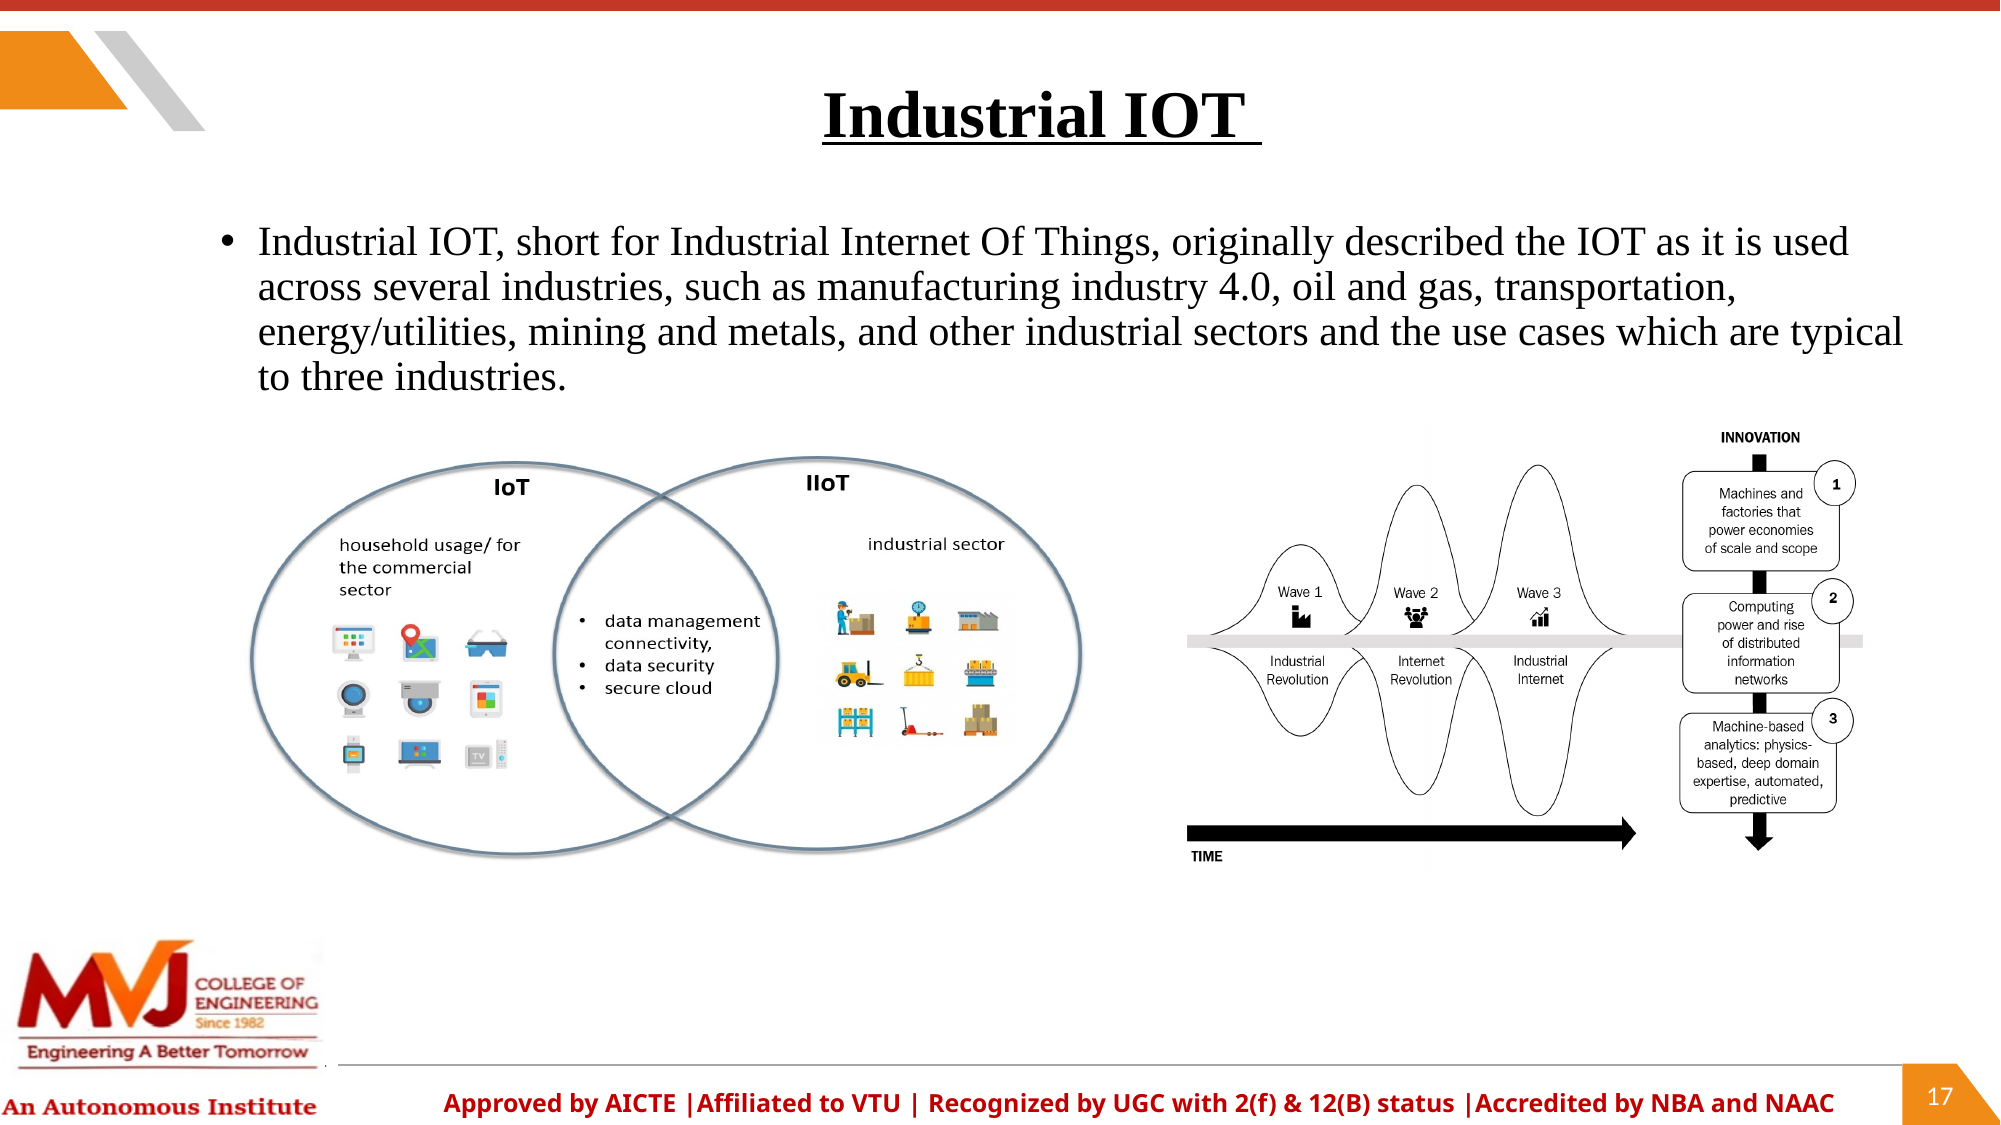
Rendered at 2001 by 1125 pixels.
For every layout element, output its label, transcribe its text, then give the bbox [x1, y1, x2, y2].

picture [1161, 418, 1873, 872]
picture [0, 937, 325, 1125]
picture [205, 401, 1119, 889]
text_box Approved by AICTE |Affiliated to VTU | Recognized by UGC with 2(f) & 12(B) status |Accredited by NBA and NAAC [407, 1079, 1873, 1125]
text_box Industrial IOT, short for Industrial Internet Of Things, originally described the IOT as it is used across several industries, such as manufacturing industry 4.0, oil and gas, transportation, energy/utilities, mining and metals, and other industrial sectors and the use cases which are typical to three industries. [205, 212, 1923, 938]
text_box Industrial IOT [386, 72, 1699, 211]
